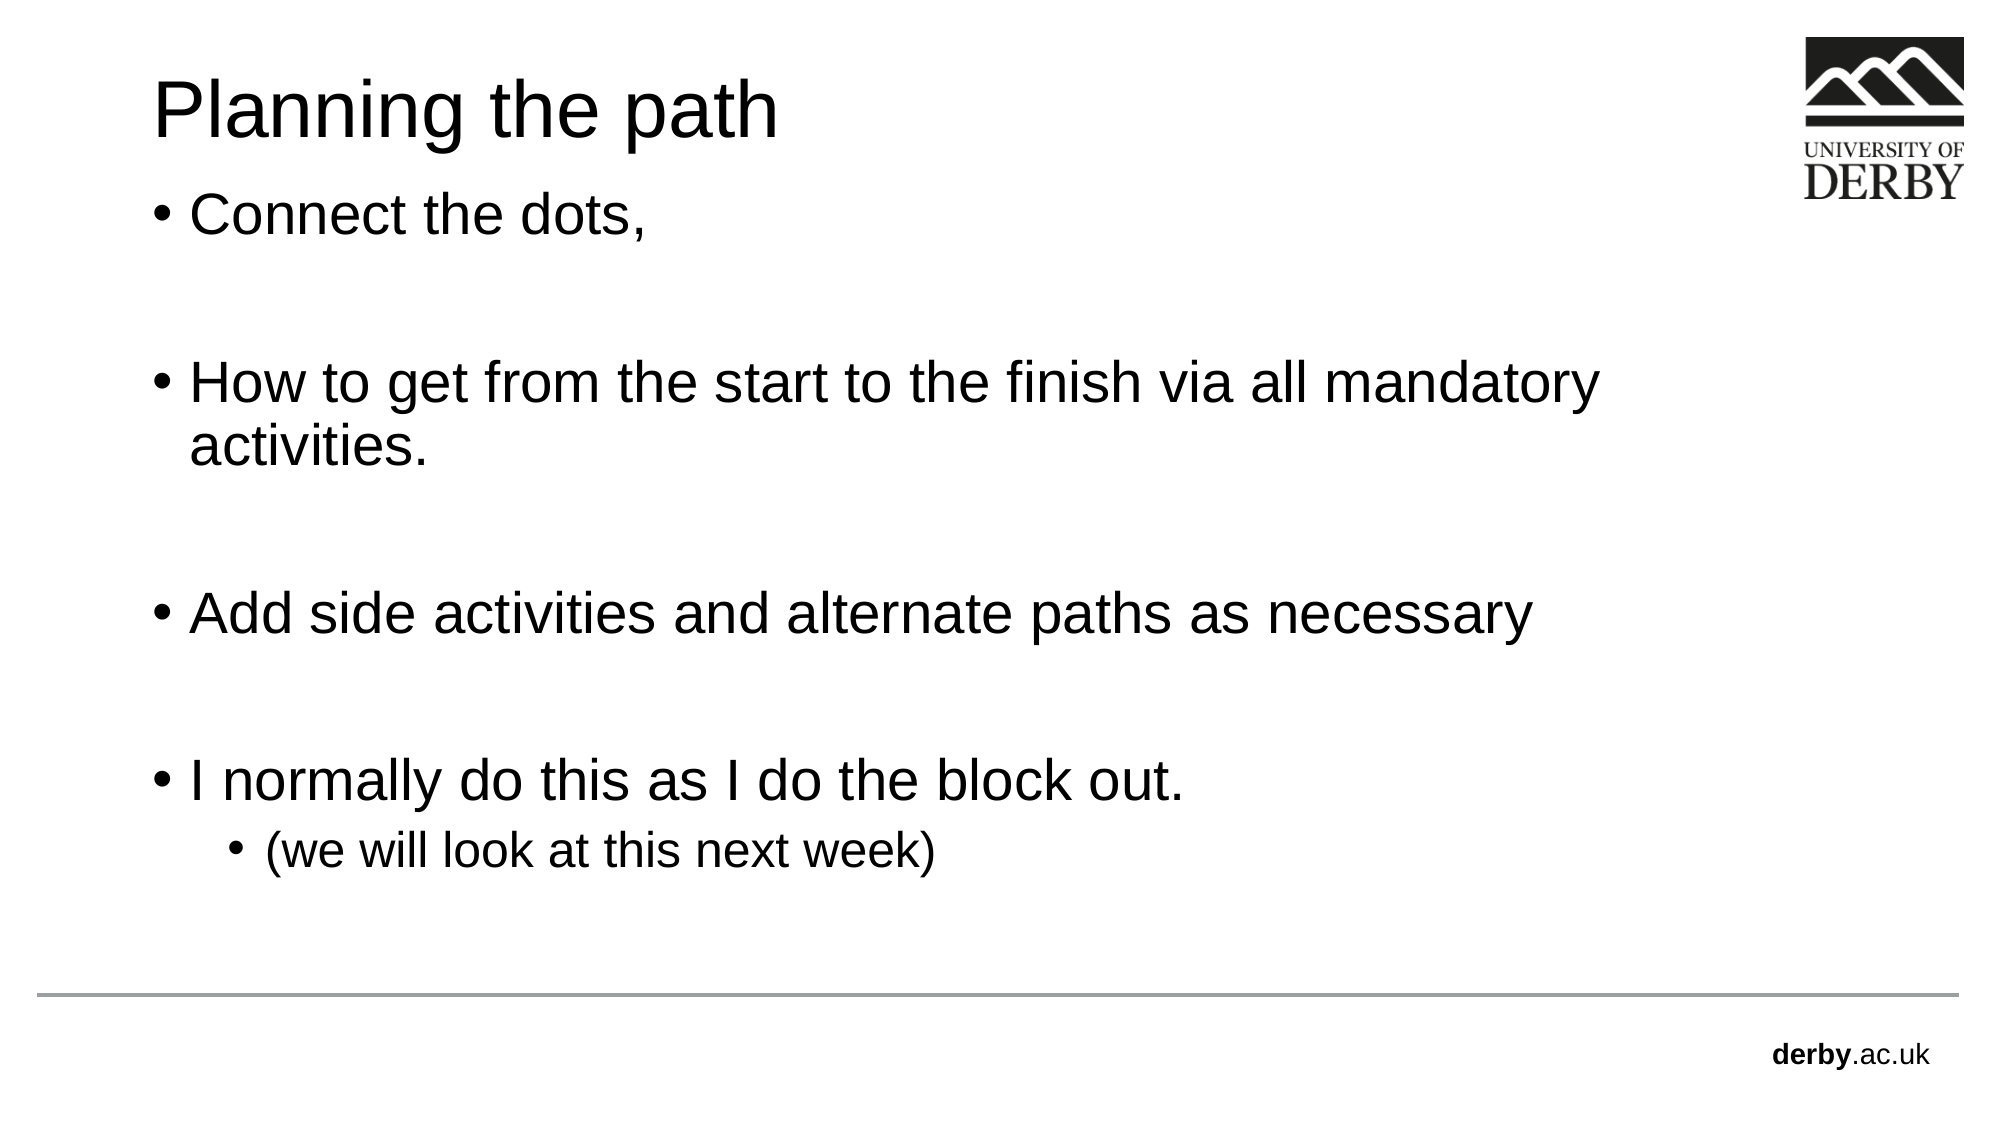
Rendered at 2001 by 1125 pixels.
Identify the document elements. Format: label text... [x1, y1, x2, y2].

title Planning the path [137, 59, 1791, 163]
list Connect the dots, How to get from the start to the finish via all mandatory activities. Add side activities and alternate paths as necessary I normally do this as I do the block out. (we will look at this next week) [137, 177, 1791, 985]
picture [1804, 37, 1964, 199]
